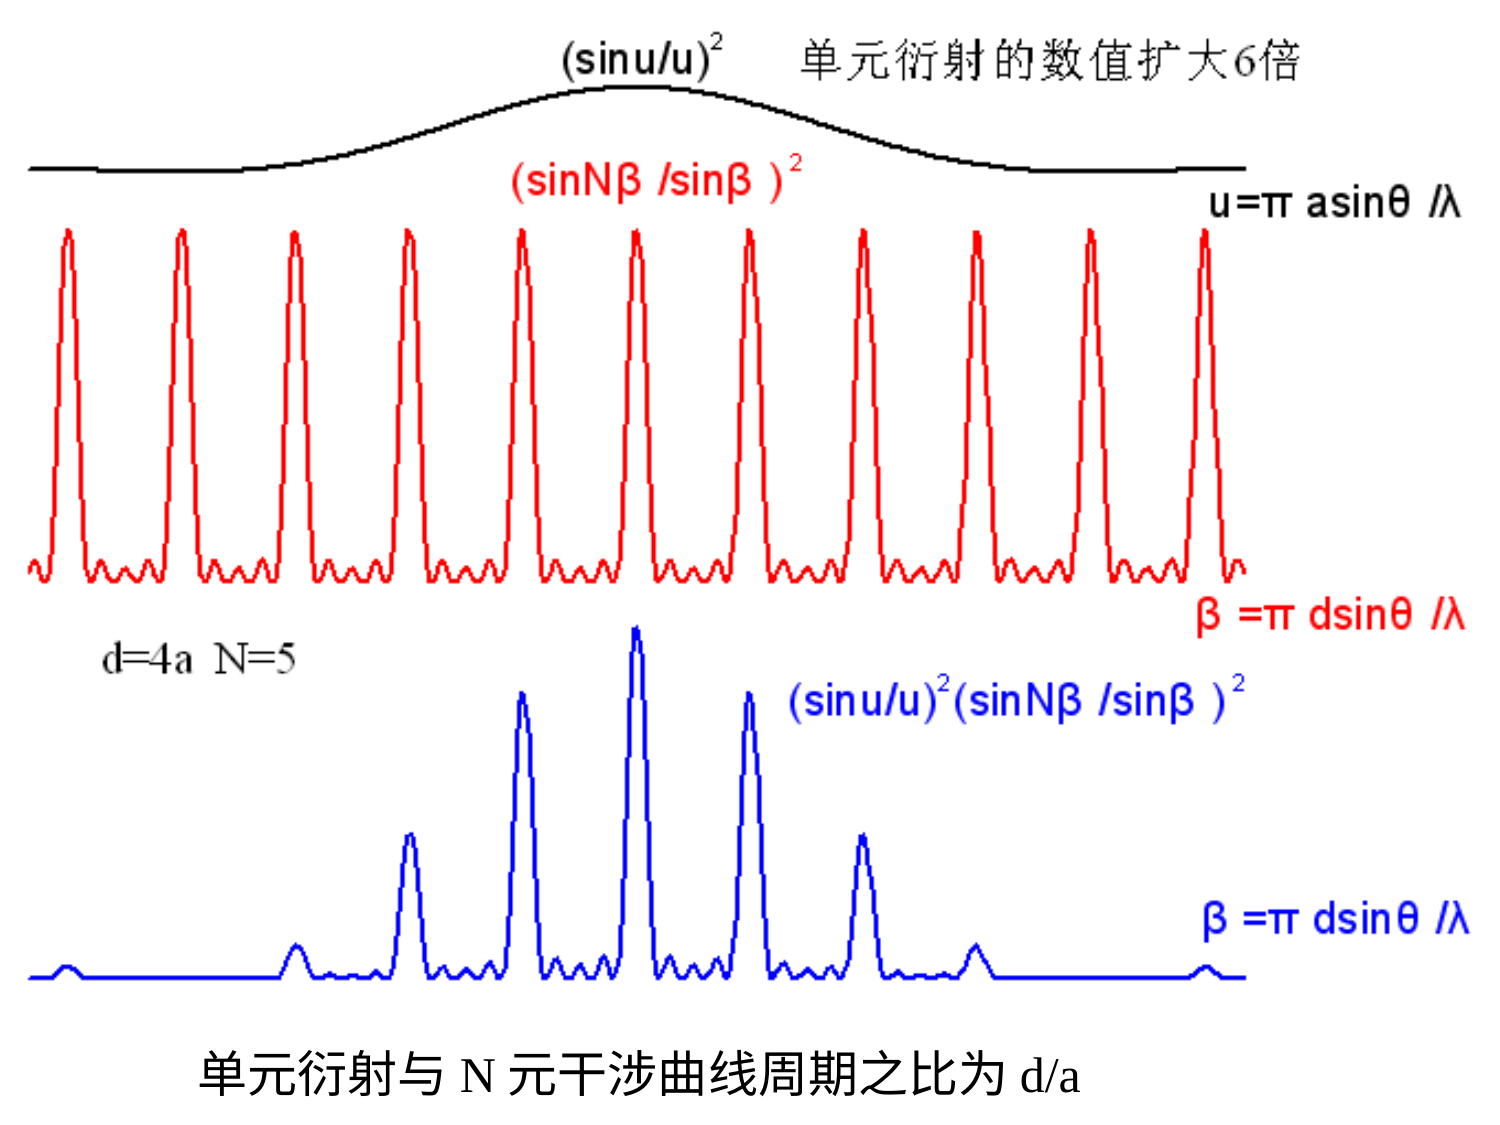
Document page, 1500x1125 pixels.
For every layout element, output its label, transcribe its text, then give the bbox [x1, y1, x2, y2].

picture [0, 3, 1500, 1060]
text_box 单元衍射与N元干涉曲线周期之比为d/a [183, 1068, 1258, 1110]
